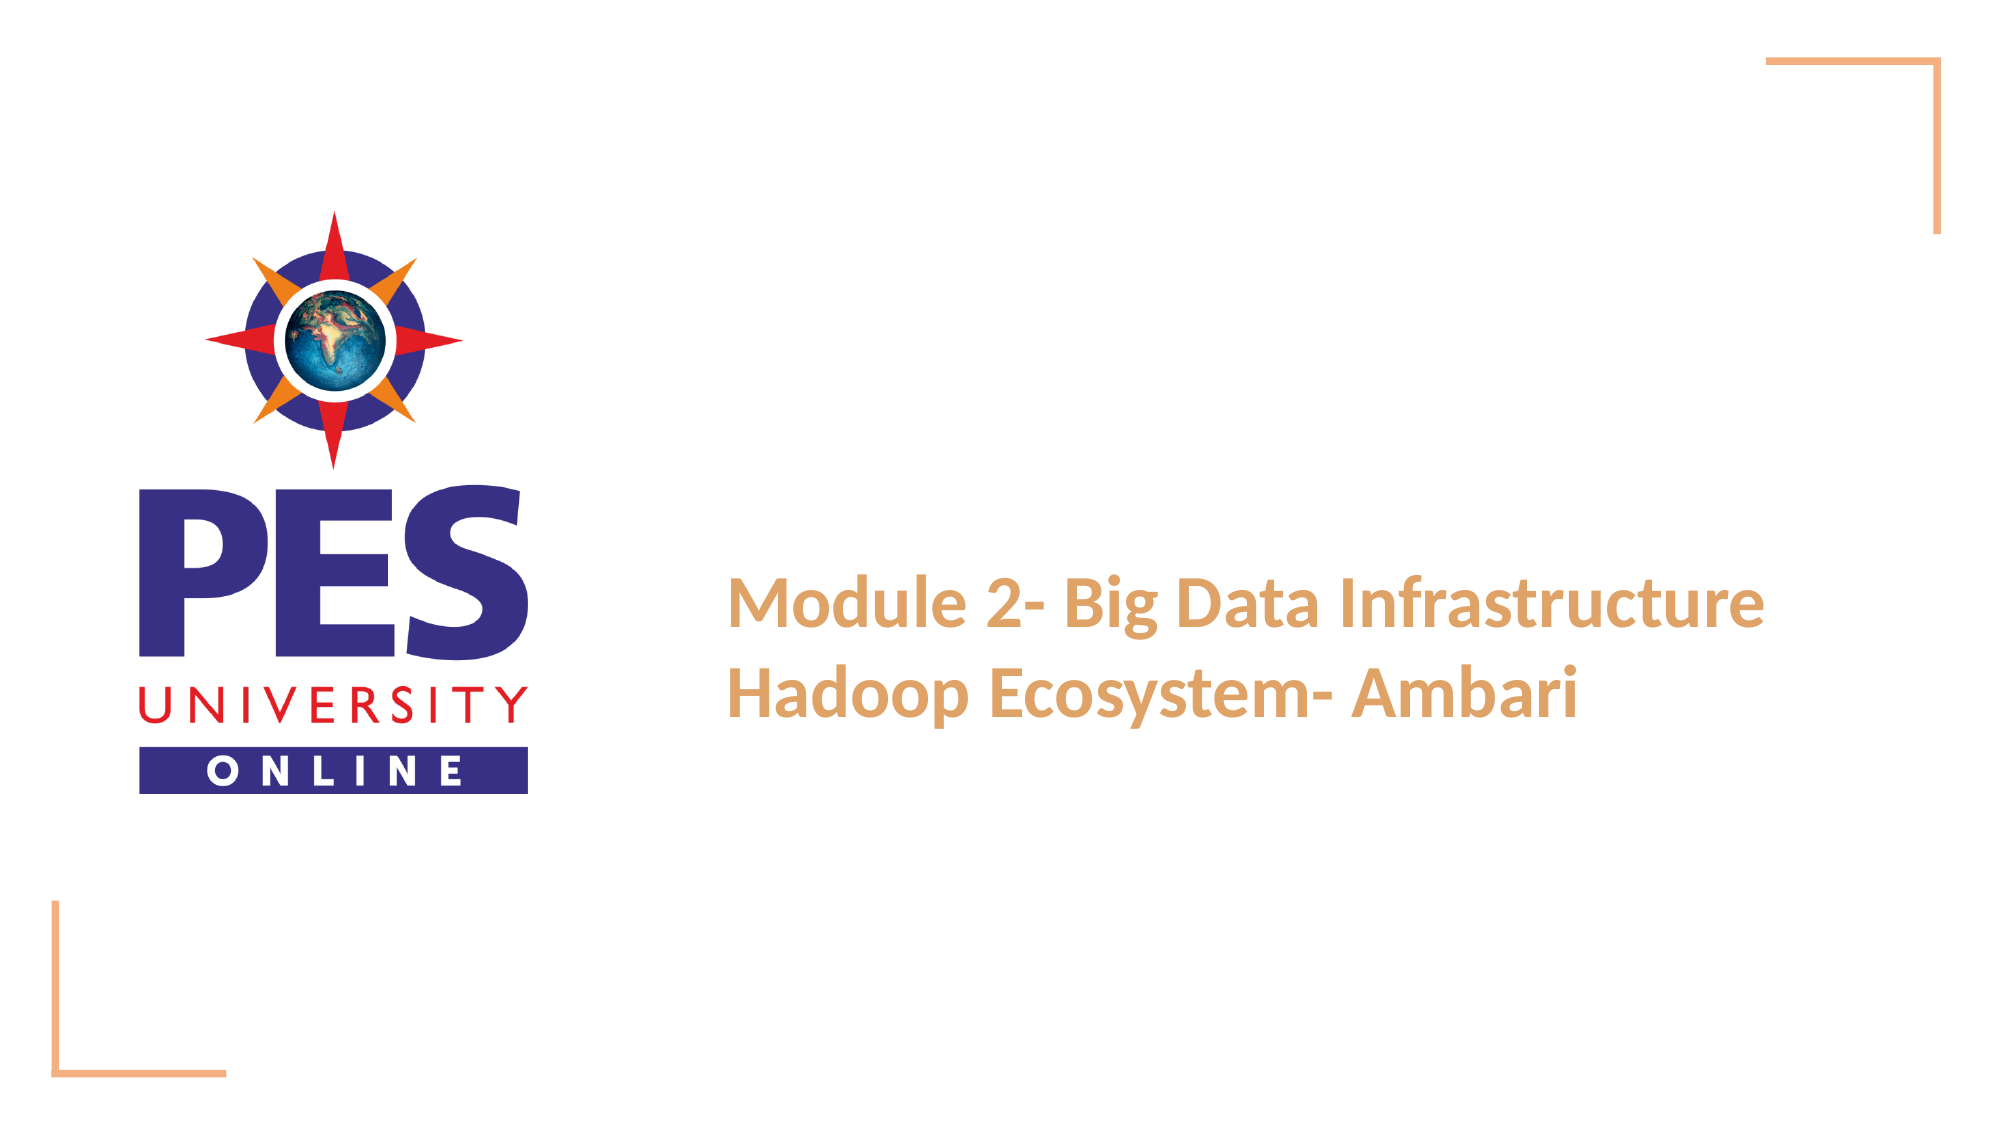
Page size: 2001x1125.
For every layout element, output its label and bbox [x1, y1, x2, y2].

text_box [51, 57, 1941, 1078]
picture [138, 210, 528, 794]
